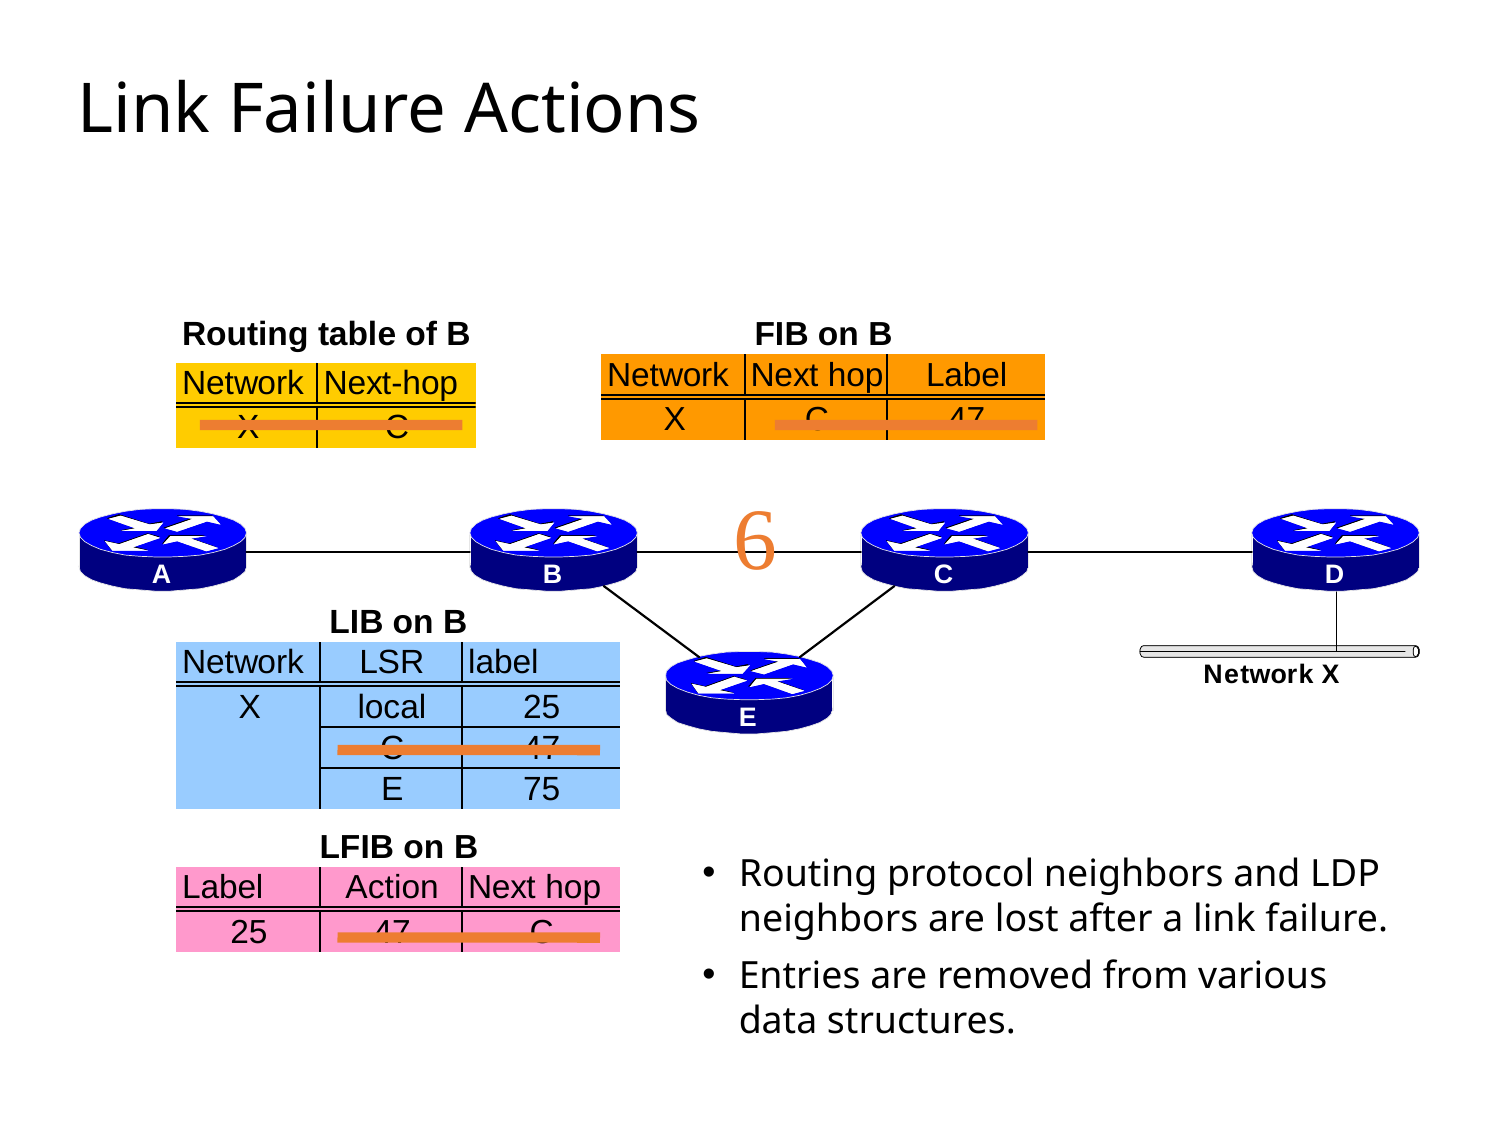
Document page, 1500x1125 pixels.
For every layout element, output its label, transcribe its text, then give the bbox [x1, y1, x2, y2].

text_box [199, 424, 1038, 938]
picture [599, 312, 1046, 441]
title Link Failure Actions [62, 41, 1313, 180]
list Routing protocol neighbors and LDP neighbors are lost after a link failure. Entries are removed from various data structures. [687, 841, 1424, 1064]
picture [174, 824, 621, 953]
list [1038, 504, 1424, 738]
picture [174, 312, 476, 449]
picture [174, 599, 199, 810]
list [74, 504, 199, 738]
